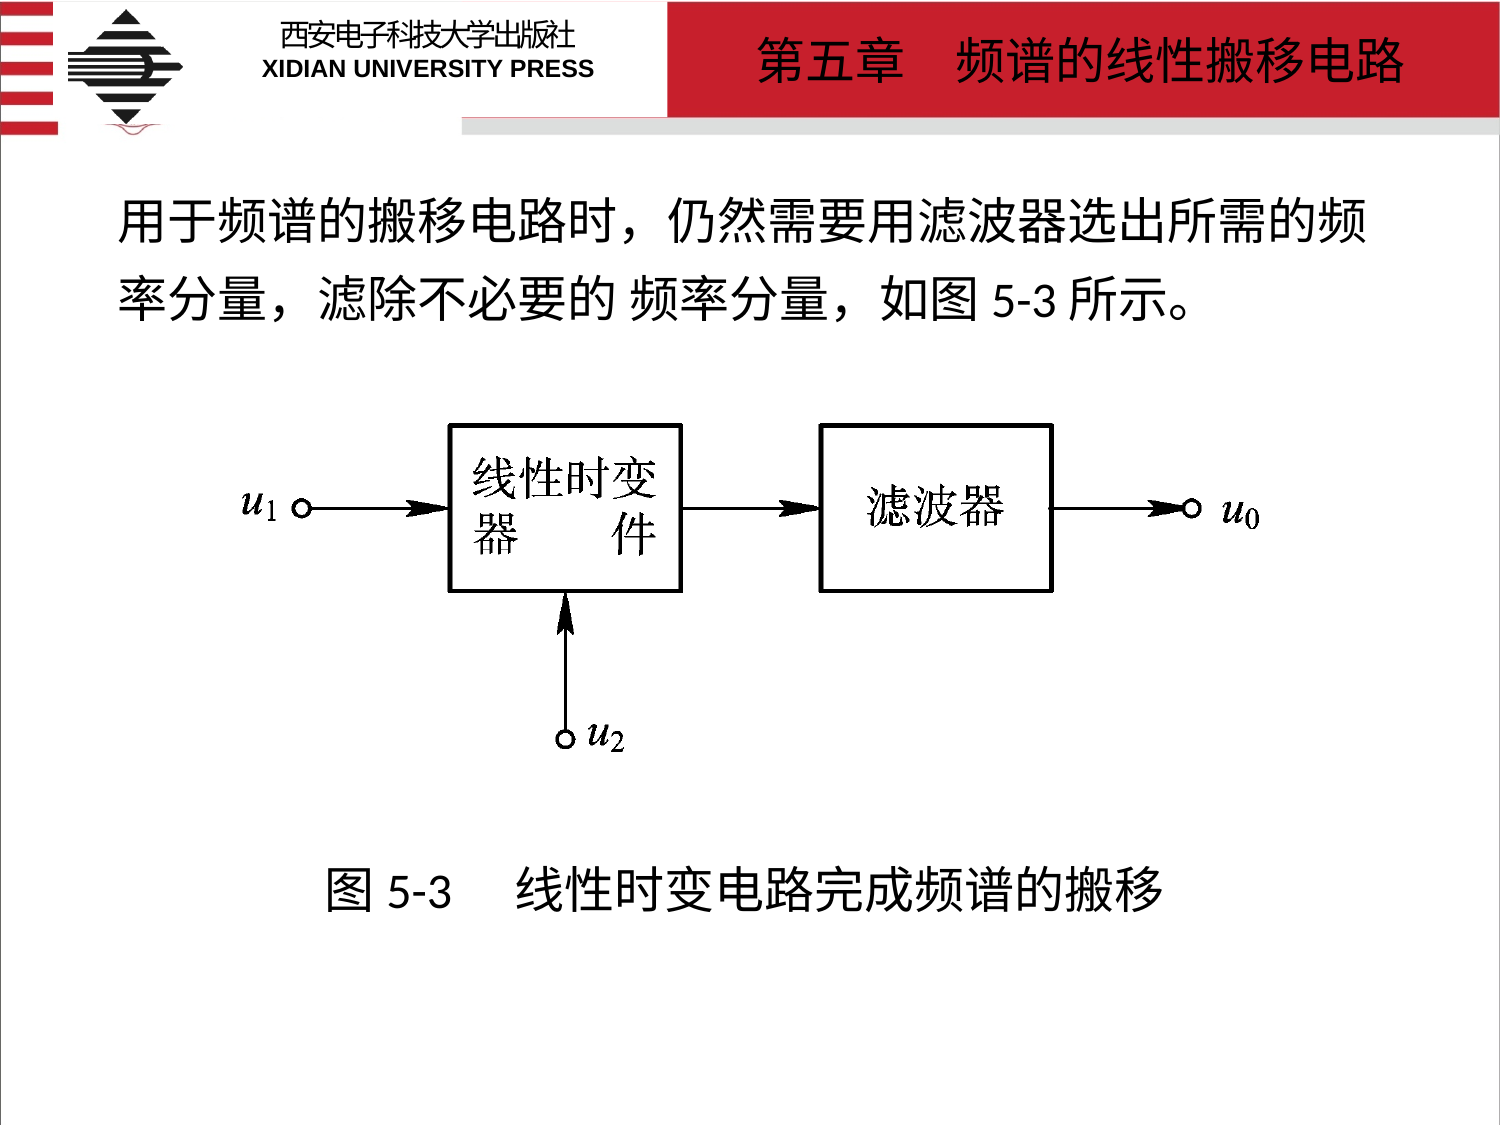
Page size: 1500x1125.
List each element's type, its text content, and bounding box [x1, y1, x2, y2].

text_box 图5-3 线性时变电路完成频谱的搬移 [309, 851, 1191, 927]
picture [0, 1, 1500, 1125]
title 用于频谱的搬移电路时，仍然需要用滤波器选出所需的频率分量，滤除不必要的 频率分量，如图5-3所示。 [103, 163, 1397, 1019]
